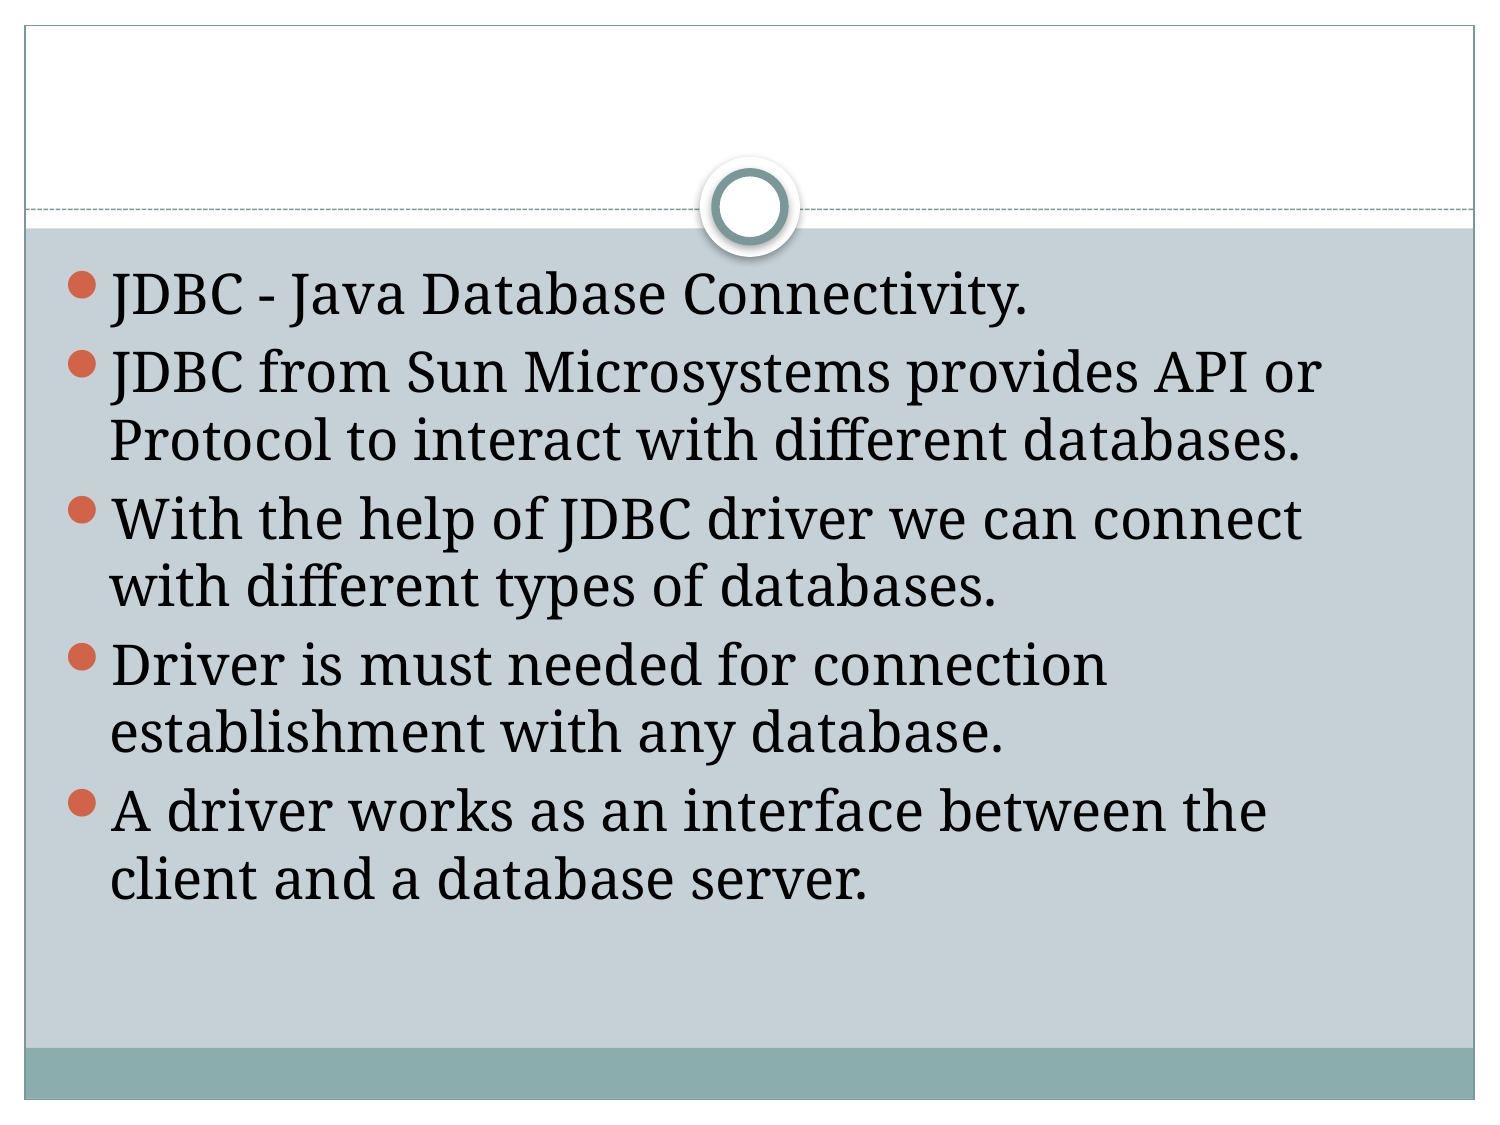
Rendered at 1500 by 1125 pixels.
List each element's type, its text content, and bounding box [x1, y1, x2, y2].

list JDBC - Java Database Connectivity. JDBC from Sun Microsystems provides API or Protocol to interact with different databases. With the help of JDBC driver we can connect with different types of databases. Driver is must needed for connection establishment with any database. A driver works as an interface between the client and a database server. [49, 250, 1445, 1001]
